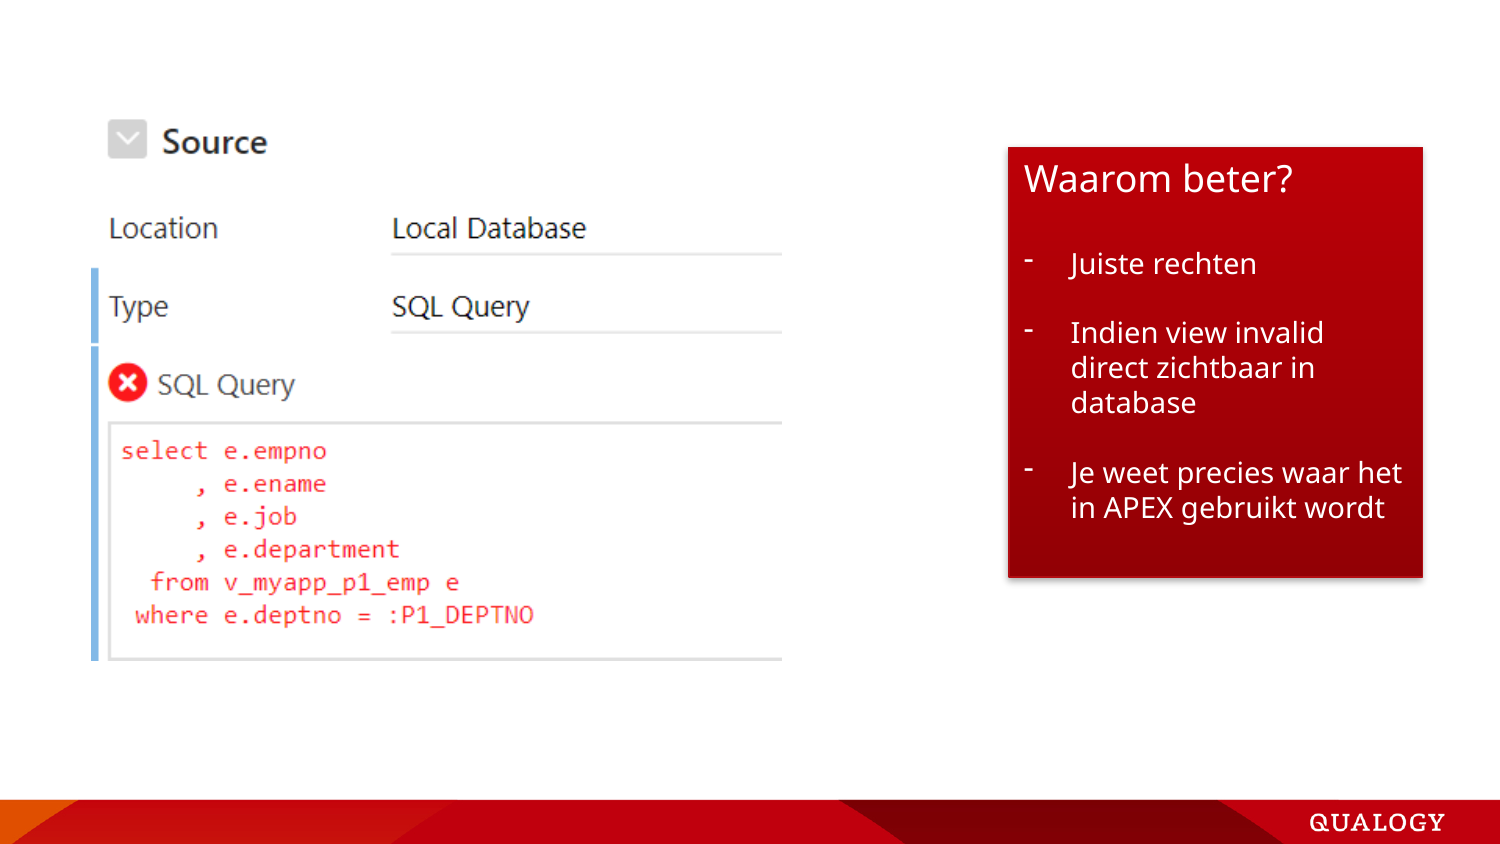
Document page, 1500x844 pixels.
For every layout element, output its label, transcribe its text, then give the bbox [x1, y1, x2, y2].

picture [0, 0, 1500, 844]
text_box Waarom beter? Juiste rechten Indien view invalid direct zichtbaar in database Je weet precies waar het in APEX gebruikt wordt [1008, 147, 1423, 578]
